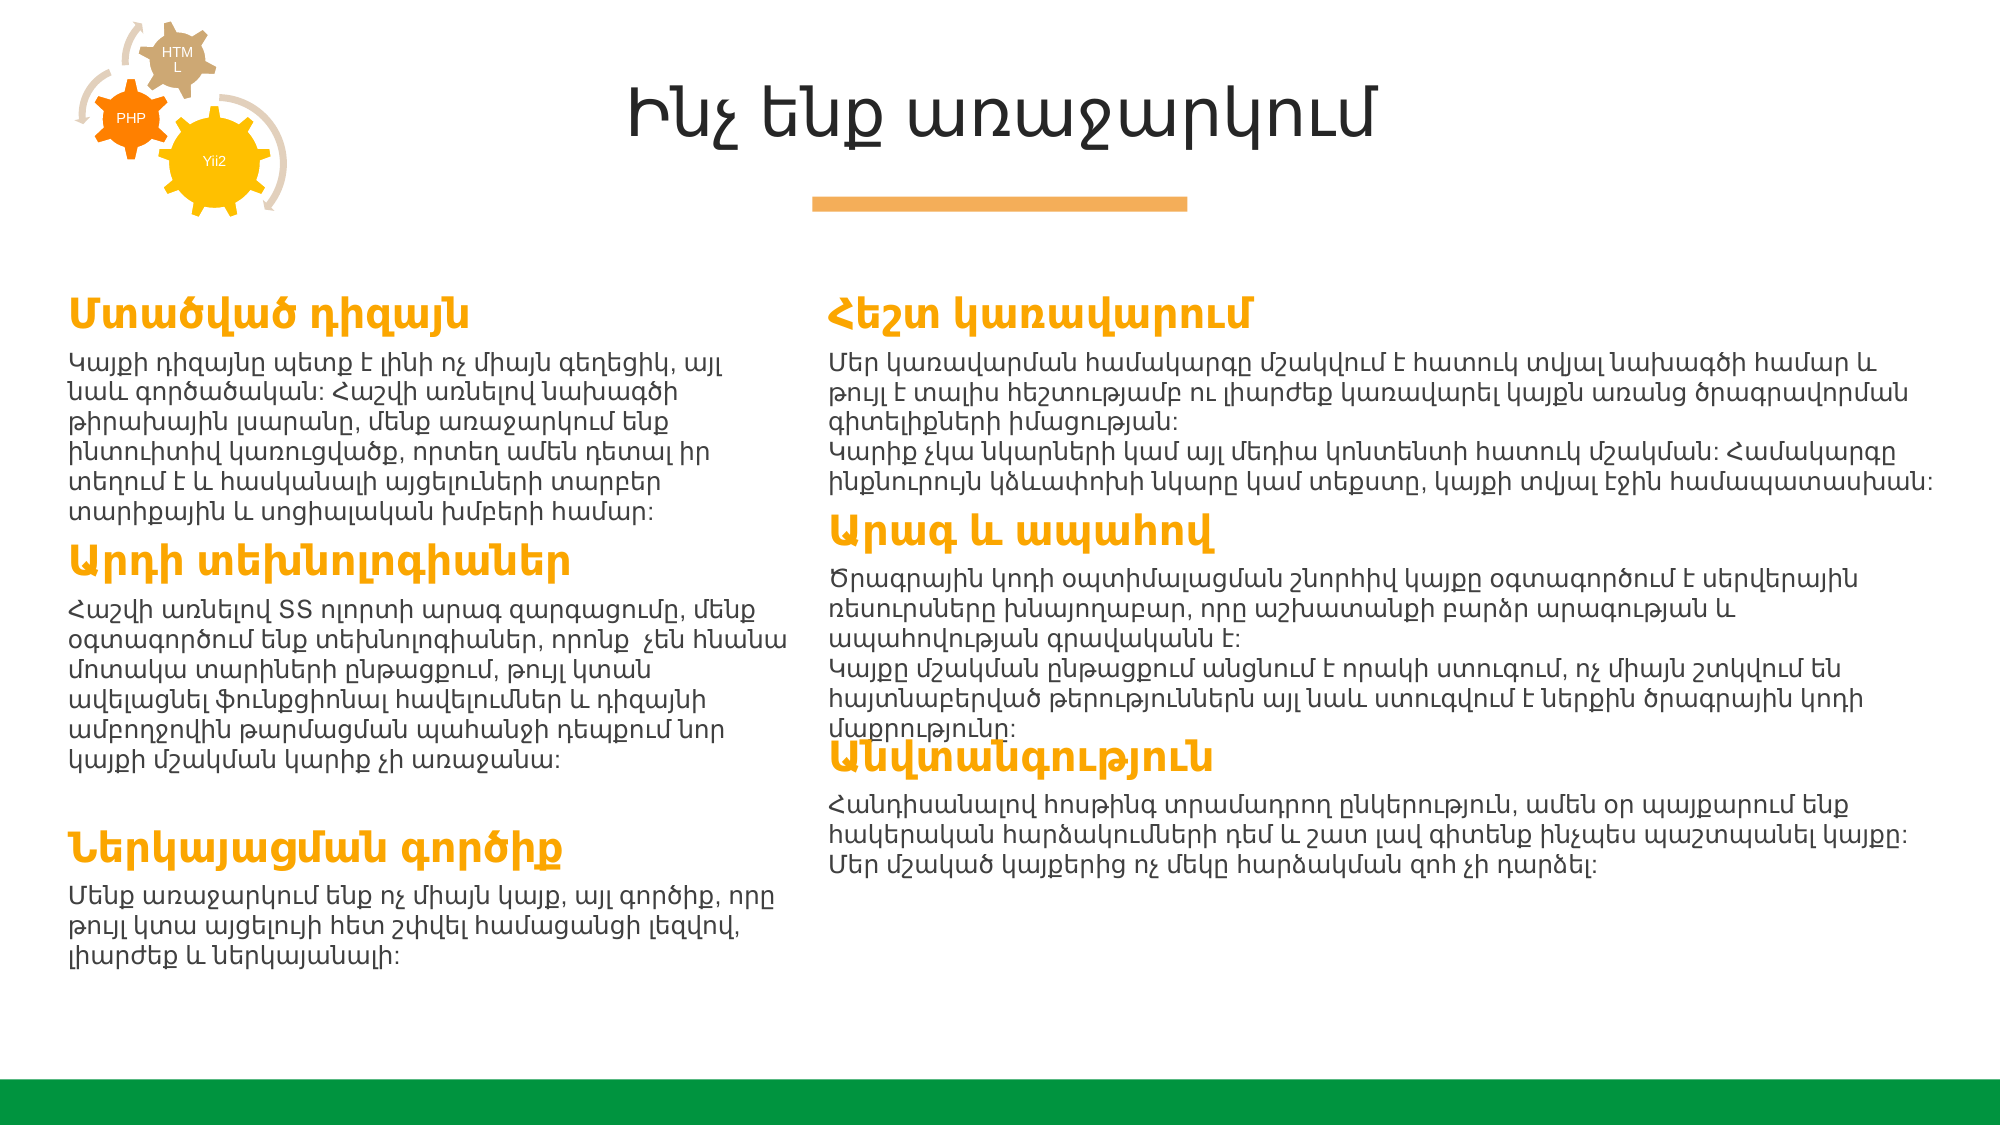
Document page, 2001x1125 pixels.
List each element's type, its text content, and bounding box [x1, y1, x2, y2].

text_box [813, 722, 1952, 888]
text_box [53, 279, 780, 506]
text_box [53, 527, 814, 813]
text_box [0, 9, 362, 221]
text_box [53, 813, 814, 979]
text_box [813, 496, 1952, 692]
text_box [813, 279, 1952, 475]
list Ինչ ենք առաջարկում [362, 55, 1952, 175]
